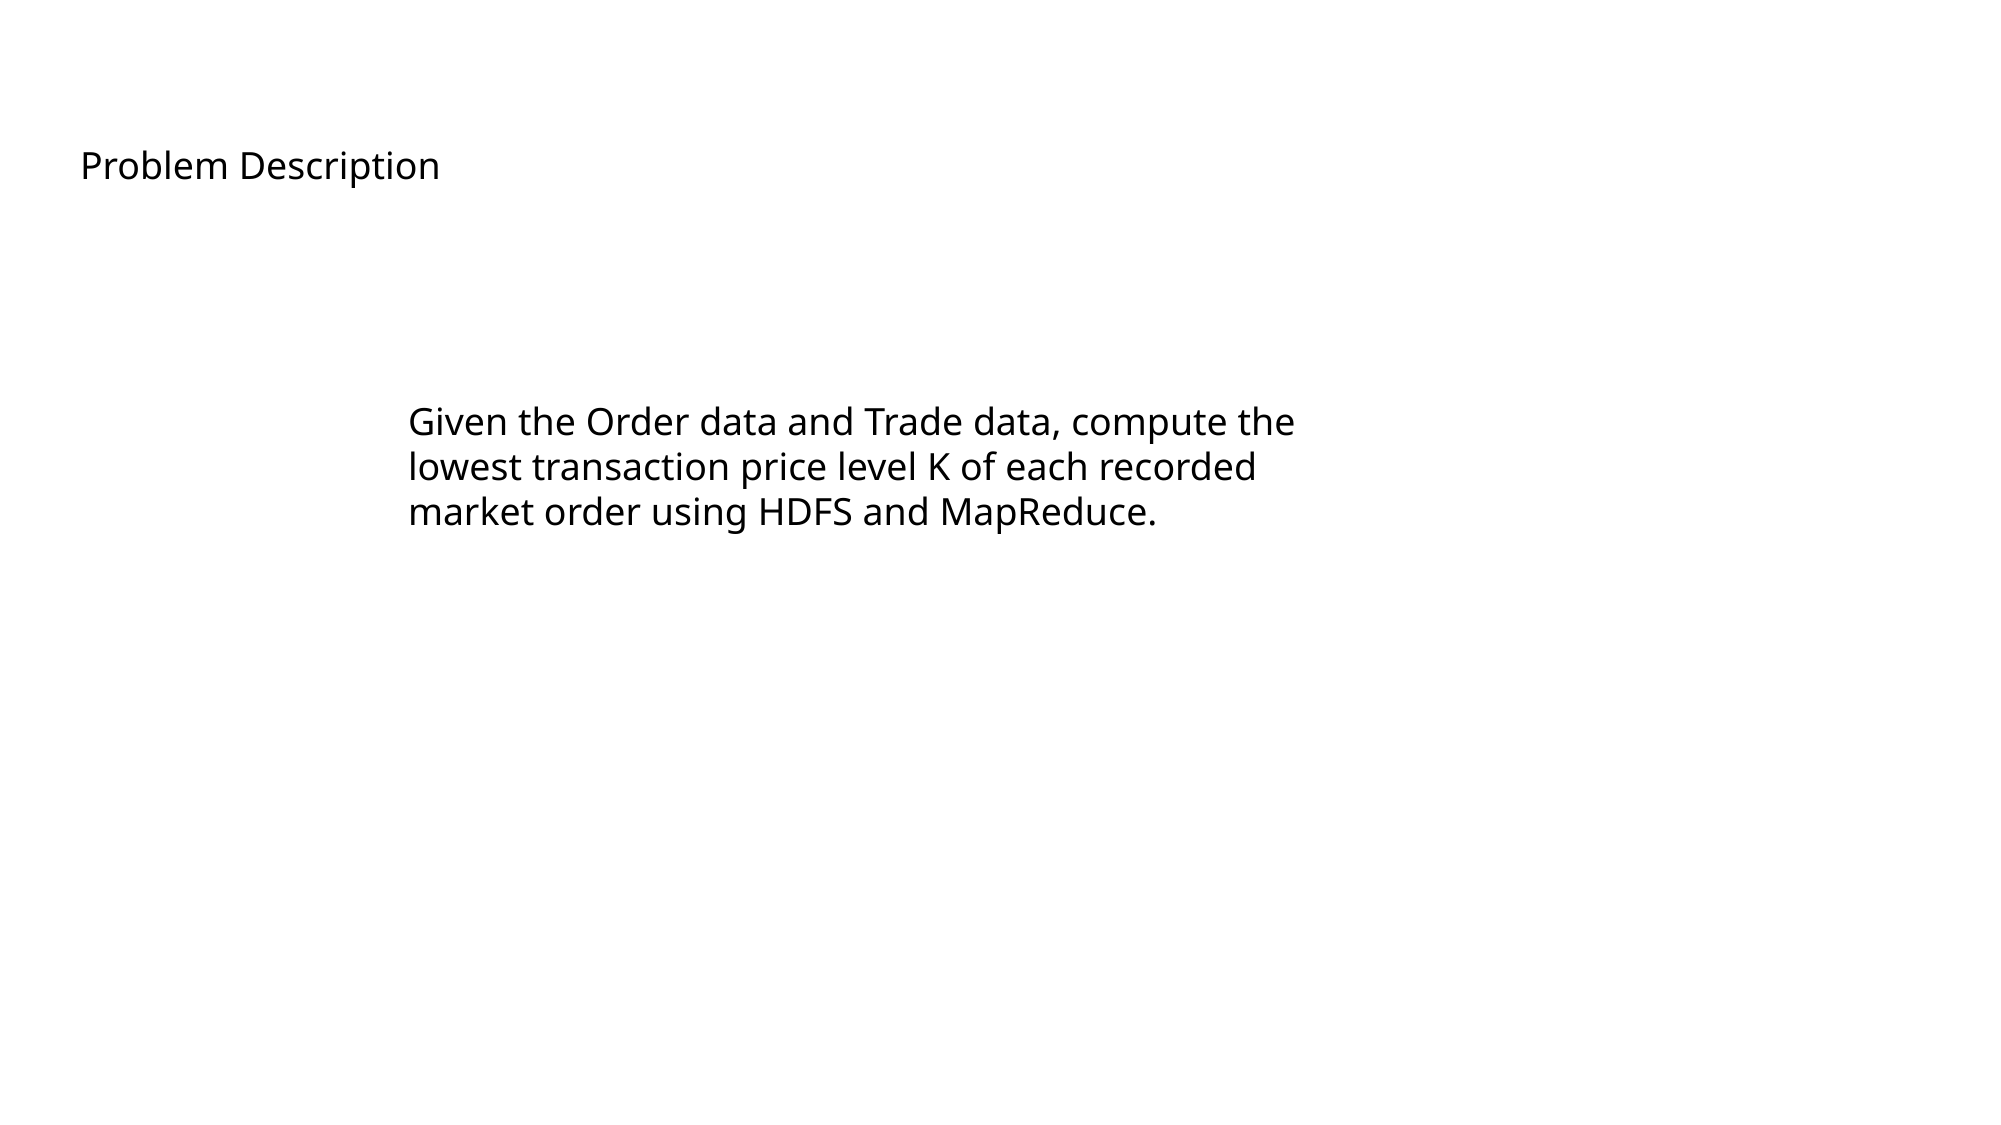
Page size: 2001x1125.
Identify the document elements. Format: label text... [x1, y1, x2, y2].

text_box Problem Description [65, 134, 457, 195]
text_box Given the Order data and Trade data, compute the lowest transaction price level K of each recorded market order using HDFS and MapReduce. [393, 390, 1394, 541]
